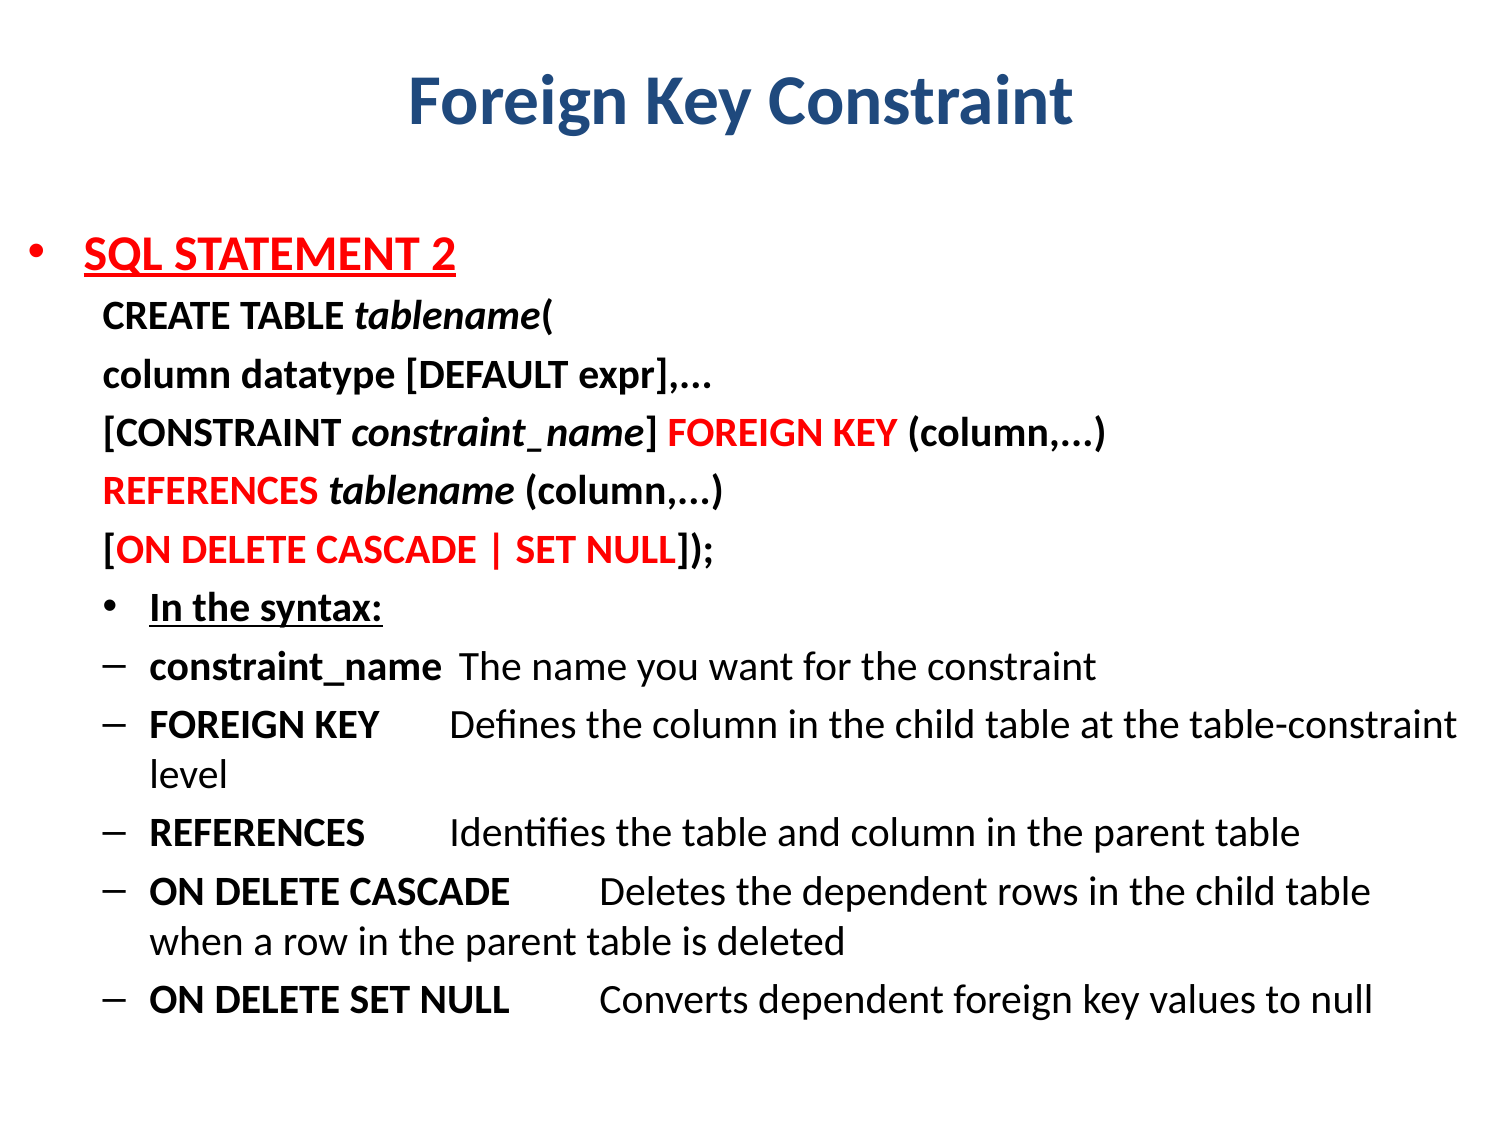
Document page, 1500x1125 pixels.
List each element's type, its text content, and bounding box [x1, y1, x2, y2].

title Foreign Key Constraint [75, 45, 1425, 212]
list SQL STATEMENT 2 CREATE TABLE tablename( column datatype [DEFAULT expr],... [CONSTRAINT constraint_name] FOREIGN KEY (column,...) REFERENCES tablename (column,...) [ON DELETE CASCADE | SET NULL]); In the syntax: constraint_name The name you want for the constraint FOREIGN KEY Defines the column in the child table at the table-constraint level REFERENCES Identifies the table and column in the parent table ON DELETE CASCADE Deletes the dependent rows in the child table when a row in the parent table is deleted ON DELETE SET NULL Converts dependent foreign key values to null [12, 212, 1475, 955]
